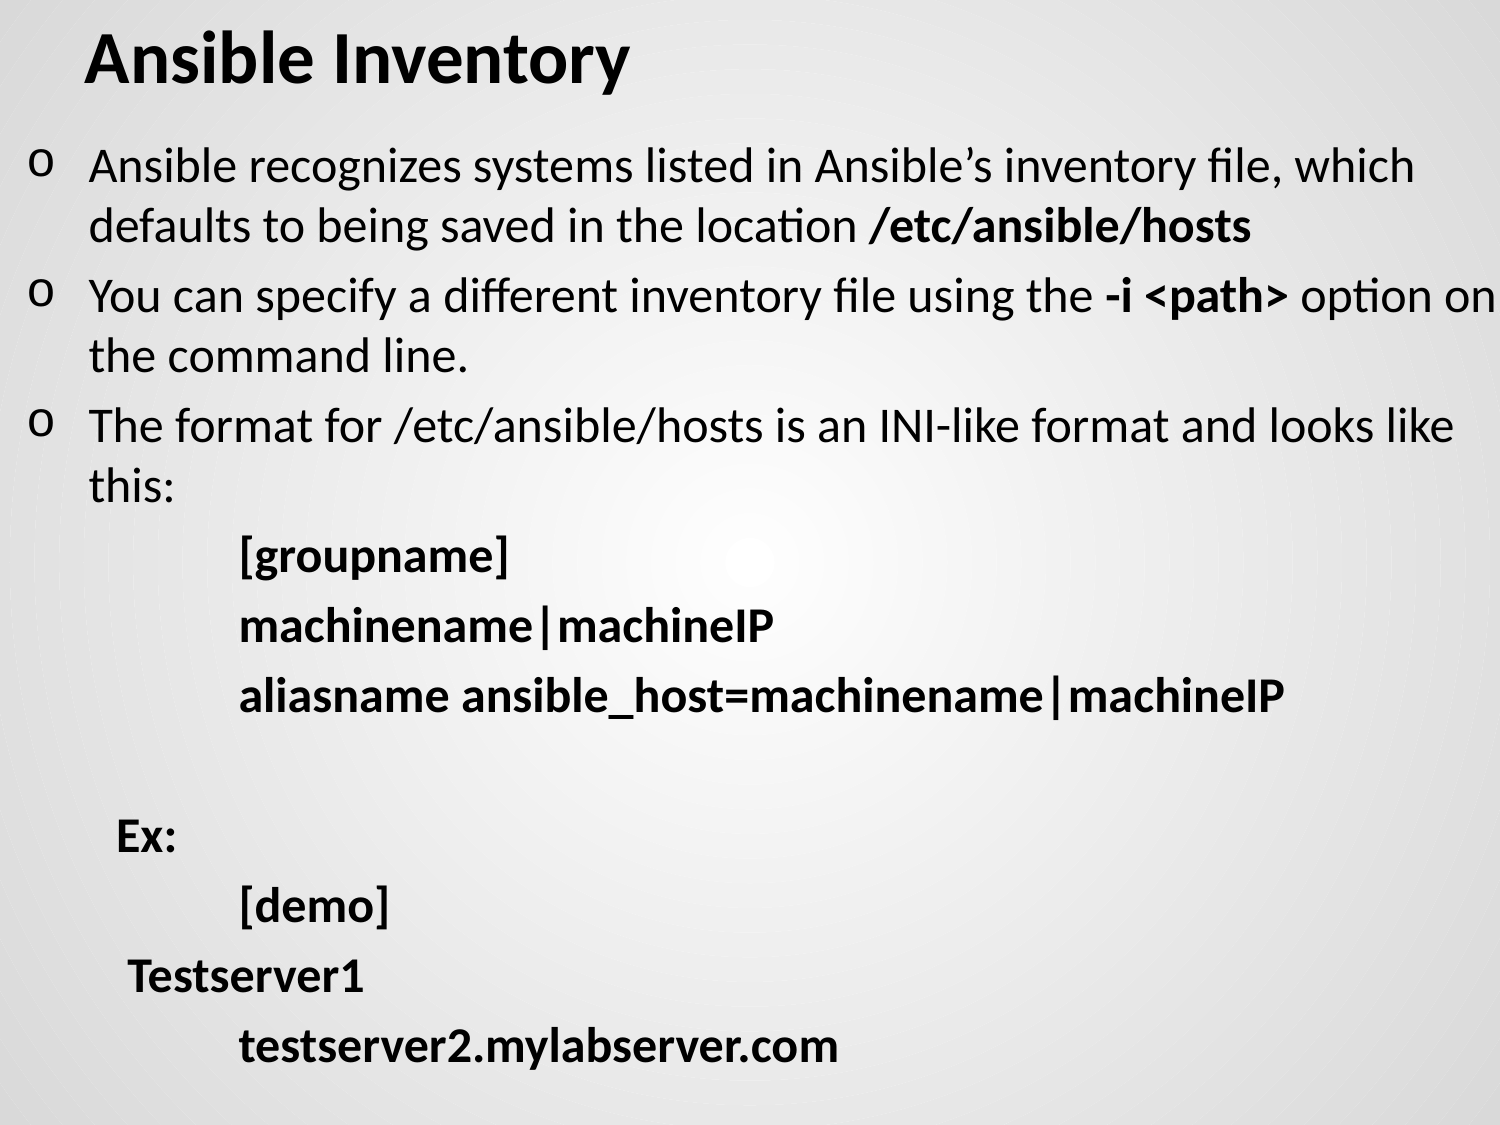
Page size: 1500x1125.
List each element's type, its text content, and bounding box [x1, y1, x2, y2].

title Ansible Inventory [64, 30, 1415, 76]
text_box Ansible recognizes systems listed in Ansible’s inventory file, which defaults to being saved in the location /etc/ansible/hosts You can specify a different inventory file using the -i <path> option on the command line. The format for /etc/ansible/hosts is an INI-like format and looks like this: [groupname] machinename|machineIP aliasname ansible_host=machinename|machineIP Ex: [demo] Testserver1 testserver2.mylabserver.com [0, 125, 1500, 1083]
